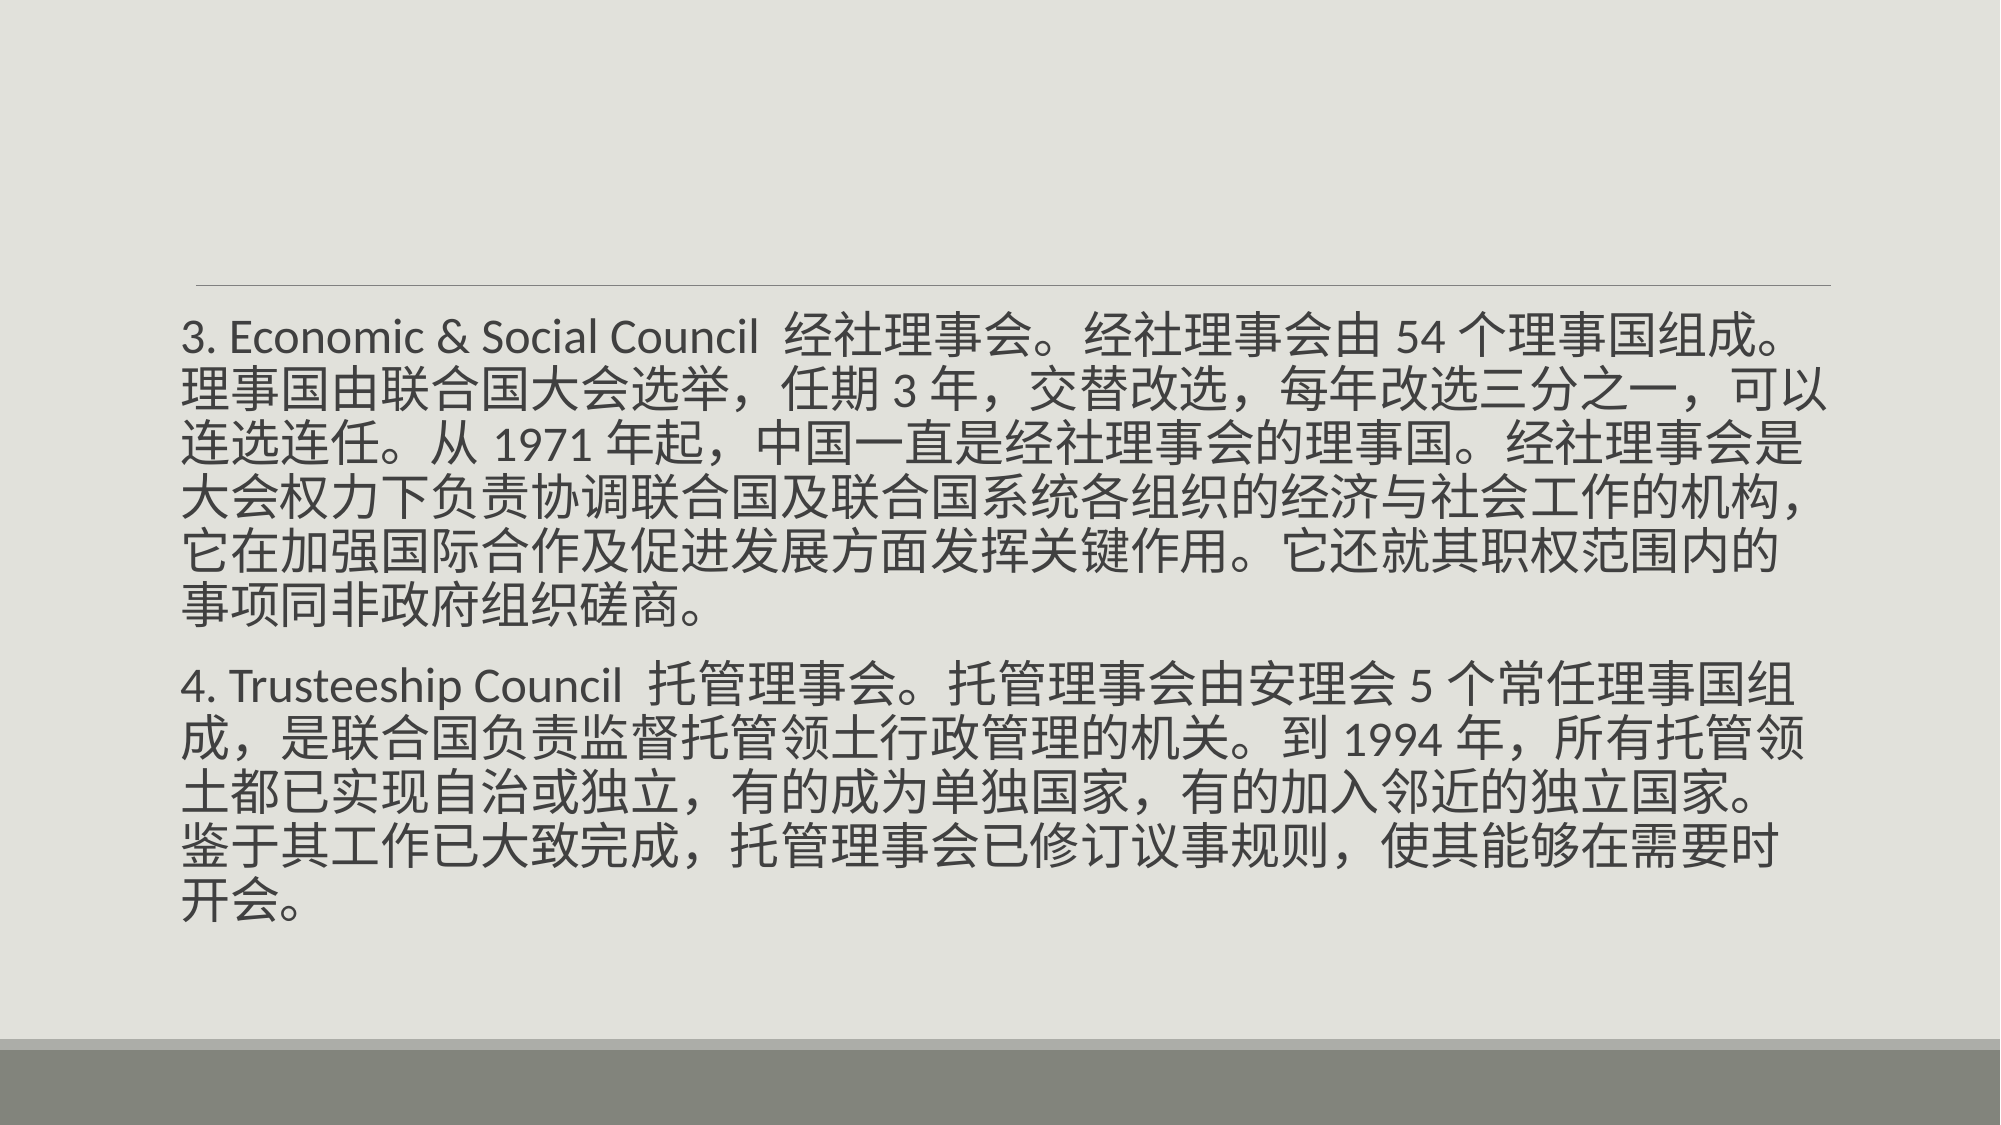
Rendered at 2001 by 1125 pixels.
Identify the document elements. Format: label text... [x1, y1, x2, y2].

list 3. Economic & Social Council 经社理事会。经社理事会由54个理事国组成。理事国由联合国大会选举，任期3年，交替改选，每年改选三分之一，可以连选连任。从1971年起，中国一直是经社理事会的理事国。经社理事会是大会权力下负责协调联合国及联合国系统各组织的经济与社会工作的机构，它在加强国际合作及促进发展方面发挥关键作用。它还就其职权范围内的事项同非政府组织磋商。 4. Trusteeship Council 托管理事会。托管理事会由安理会5个常任理事国组成，是联合国负责监督托管领土行政管理的机关。到1994年，所有托管领土都已实现自治或独立，有的成为单独国家，有的加入邻近的独立国家。鉴于其工作已大致完成，托管理事会已修订议事规则，使其能够在需要时开会。 [180, 302, 1830, 963]
